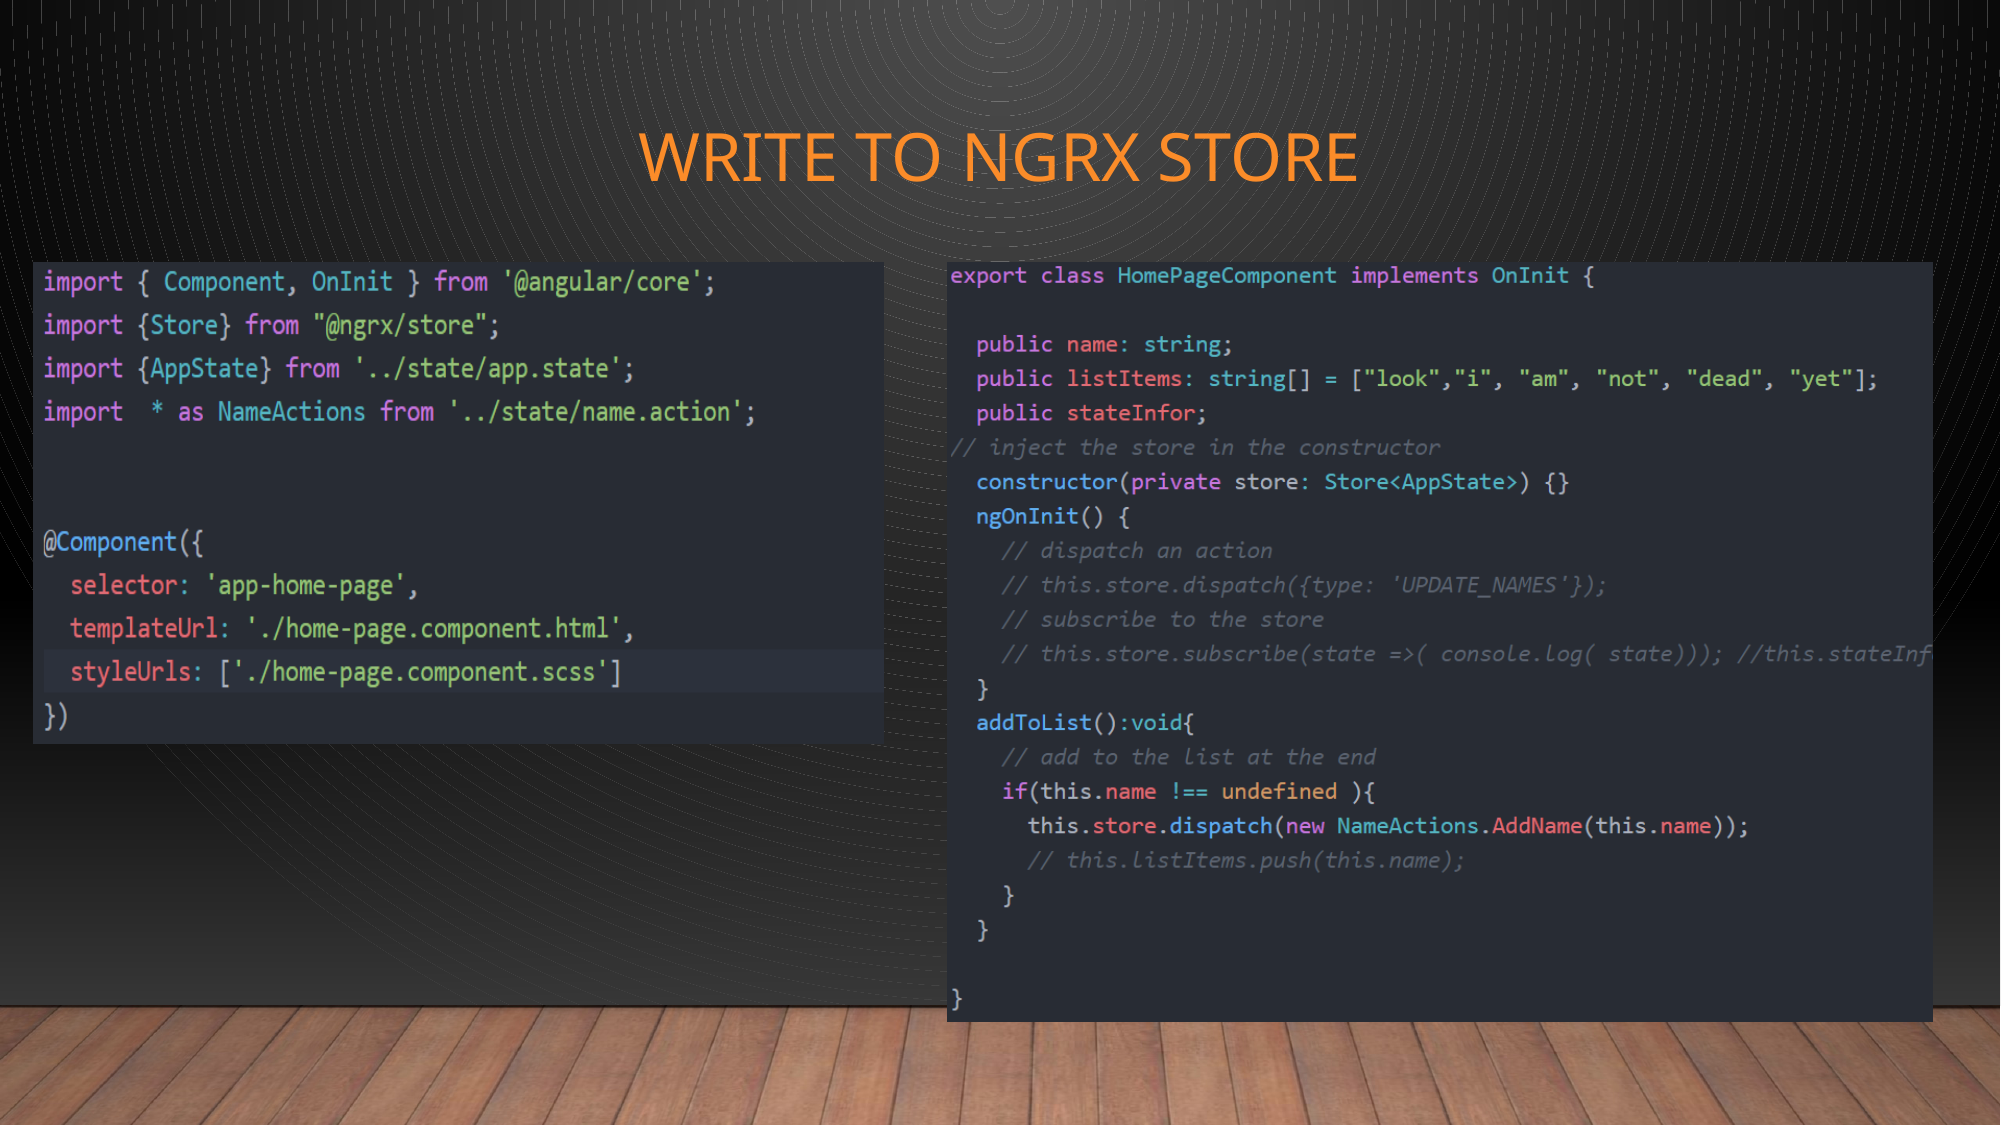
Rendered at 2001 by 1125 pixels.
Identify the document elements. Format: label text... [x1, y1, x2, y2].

picture [32, 262, 884, 744]
title Write to NGRX Store [237, 73, 1763, 246]
picture [0, 262, 2000, 1125]
